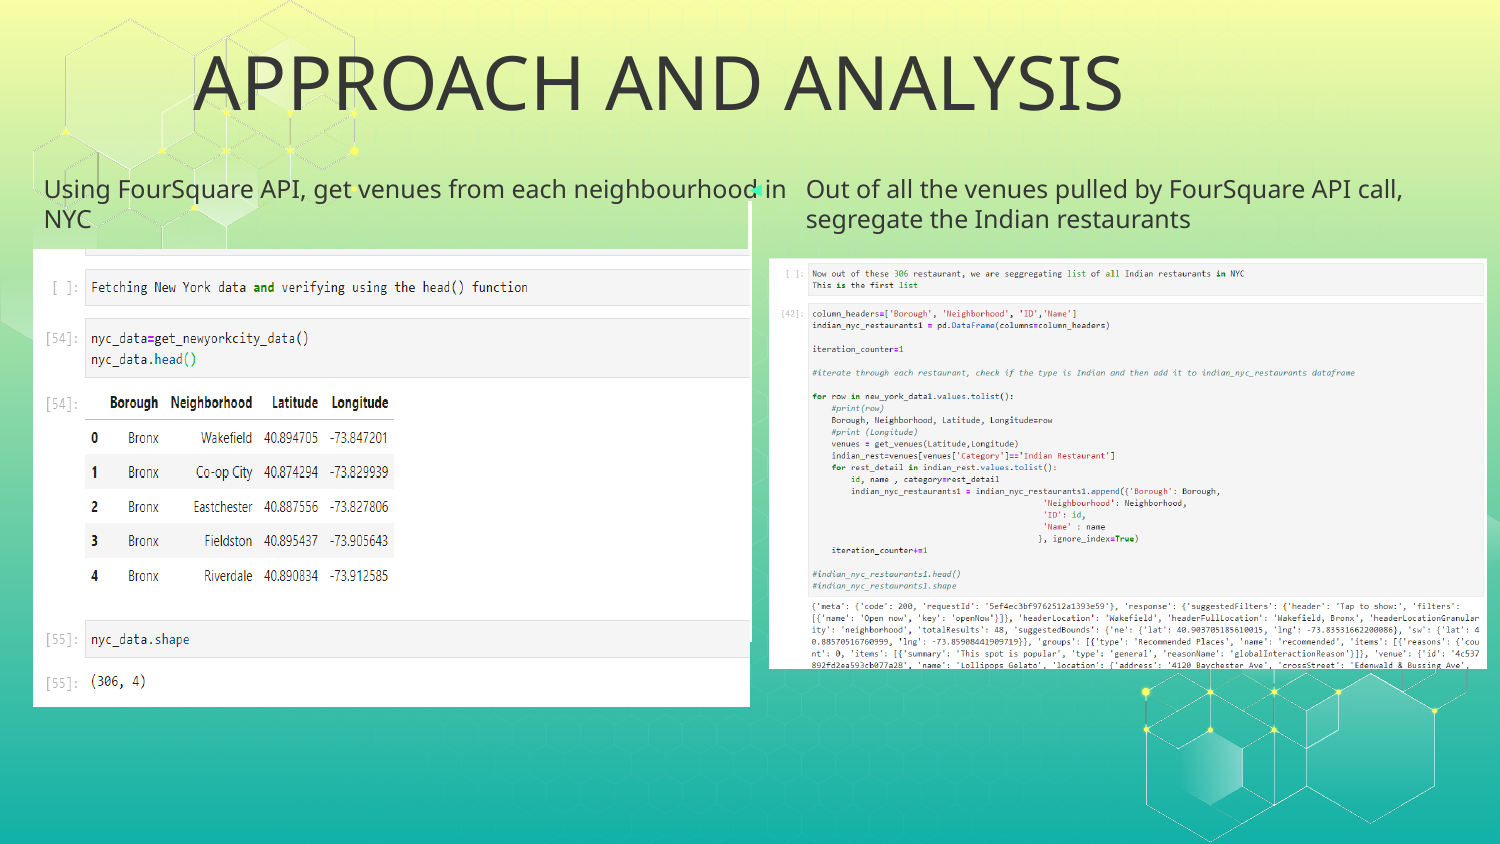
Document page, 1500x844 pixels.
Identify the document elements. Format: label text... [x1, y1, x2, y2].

title APPROACH AND ANALYSIS [178, 30, 1361, 141]
text_box Out of all the venues pulled by FourSquare API call, segregate the Indian restaurants [715, 158, 1500, 232]
picture [0, 232, 1500, 844]
picture [0, 0, 1398, 158]
subtitle Using FourSquare API, get venues from each neighbourhood in NYC [0, 158, 715, 232]
